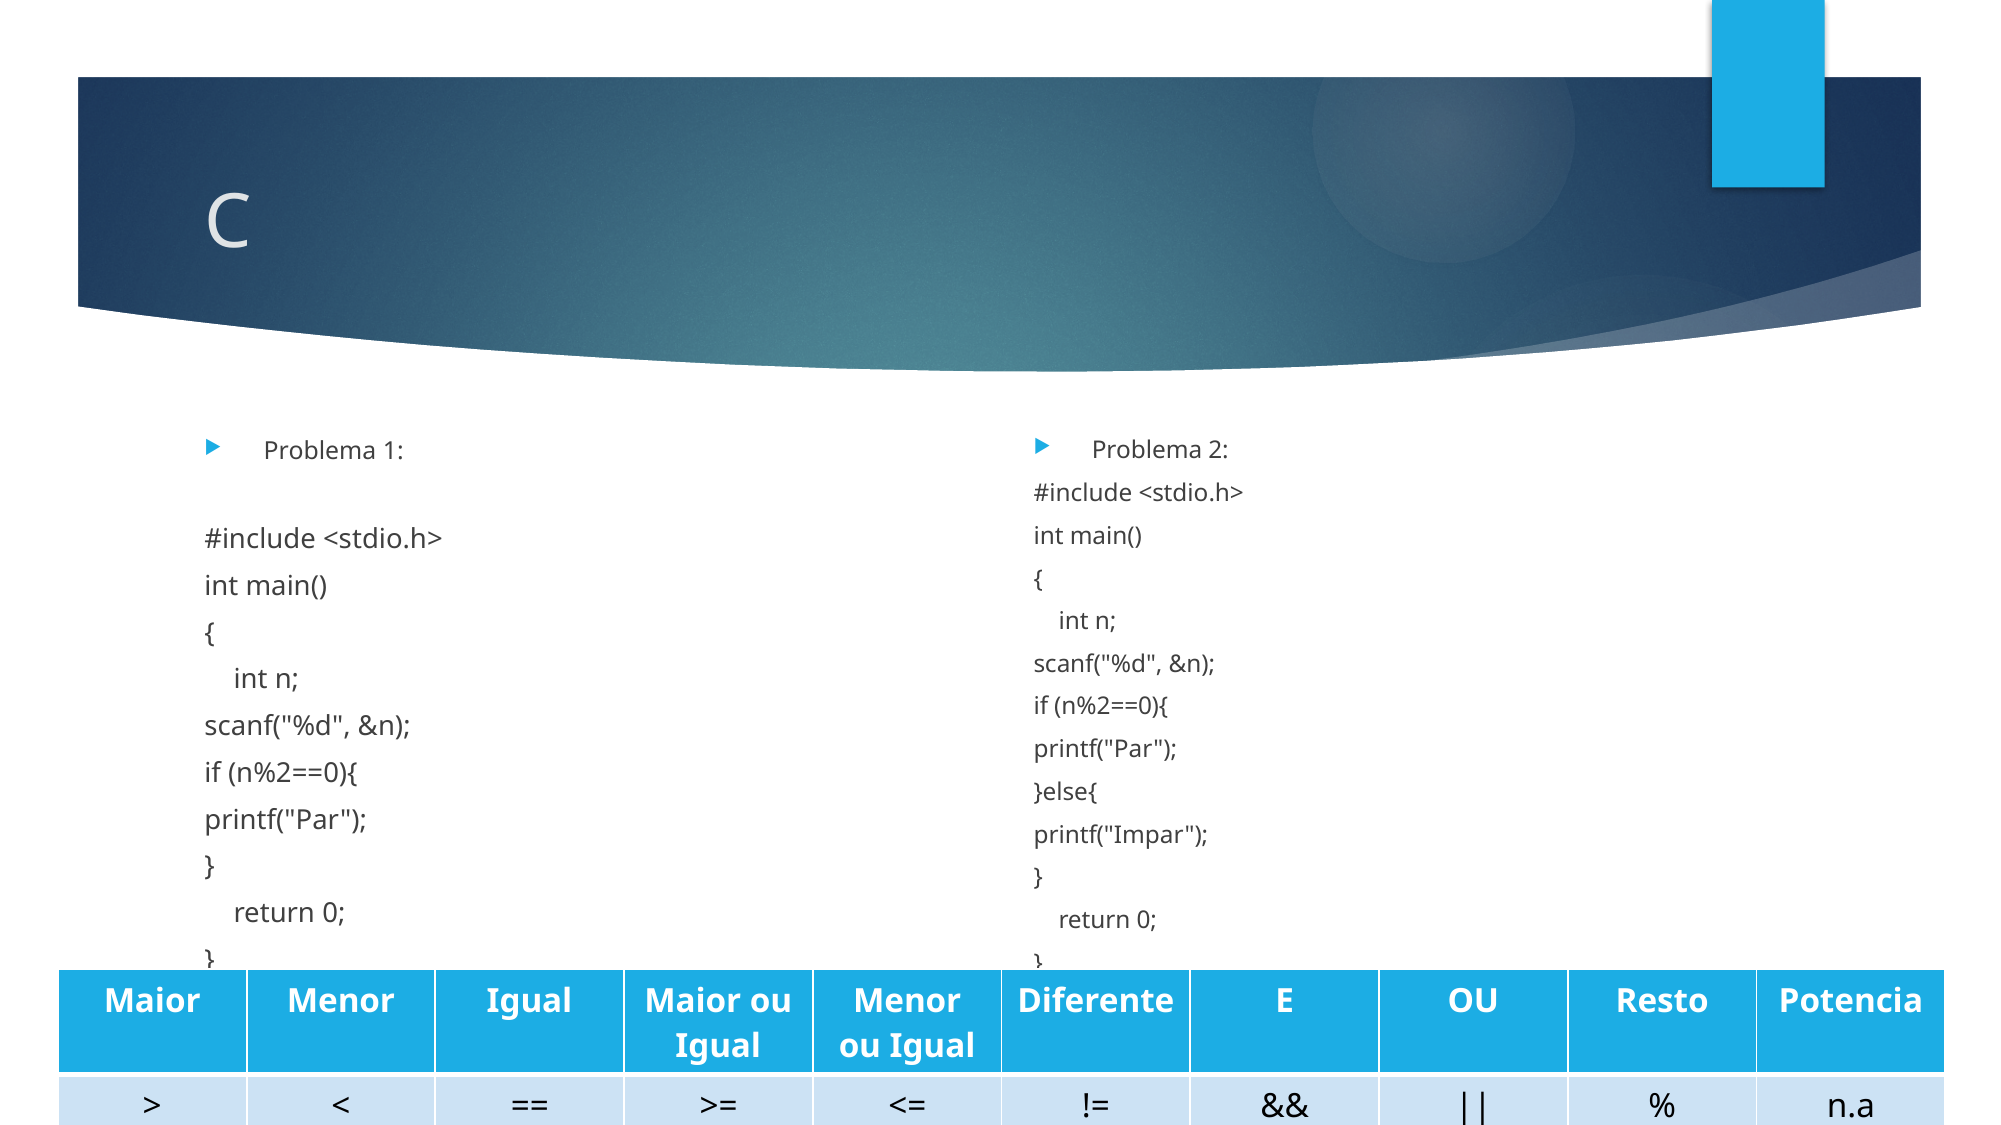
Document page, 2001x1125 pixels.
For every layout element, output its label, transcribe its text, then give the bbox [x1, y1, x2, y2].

table_cell n.a [1757, 1077, 1944, 1125]
table_cell < [248, 1077, 434, 1125]
table_cell != [1002, 1077, 1189, 1125]
table_header Menor ou Igual [814, 970, 1001, 1072]
table_header Maior ou Igual [625, 970, 812, 1072]
table_cell > [59, 1077, 246, 1125]
table_cell <= [814, 1077, 1001, 1125]
table_cell == [436, 1077, 623, 1125]
table_cell % [1569, 1077, 1756, 1125]
title C [189, 159, 1627, 276]
table_header Menor [248, 970, 434, 1072]
list Problema 1: #include <stdio.h> int main() { int n; scanf("%d", &n); if (n%2==0){ printf("Par"); } return 0; } [189, 427, 981, 968]
table_header Igual [436, 970, 623, 1072]
table_cell && [1191, 1077, 1378, 1125]
table_cell >= [625, 1077, 812, 1125]
table_header Resto [1569, 970, 1756, 1072]
table_header E [1191, 970, 1378, 1072]
table_header Potencia [1757, 970, 1944, 1072]
table_cell || [1380, 1077, 1567, 1125]
table_header Maior [59, 970, 246, 1072]
table_header Diferente [1002, 970, 1189, 1072]
table_header OU [1380, 970, 1567, 1072]
list Problema 2: #include <stdio.h> int main() { int n; scanf("%d", &n); if (n%2==0){ printf("Par"); }else{ printf("Impar"); } return 0; } [1018, 427, 1810, 968]
